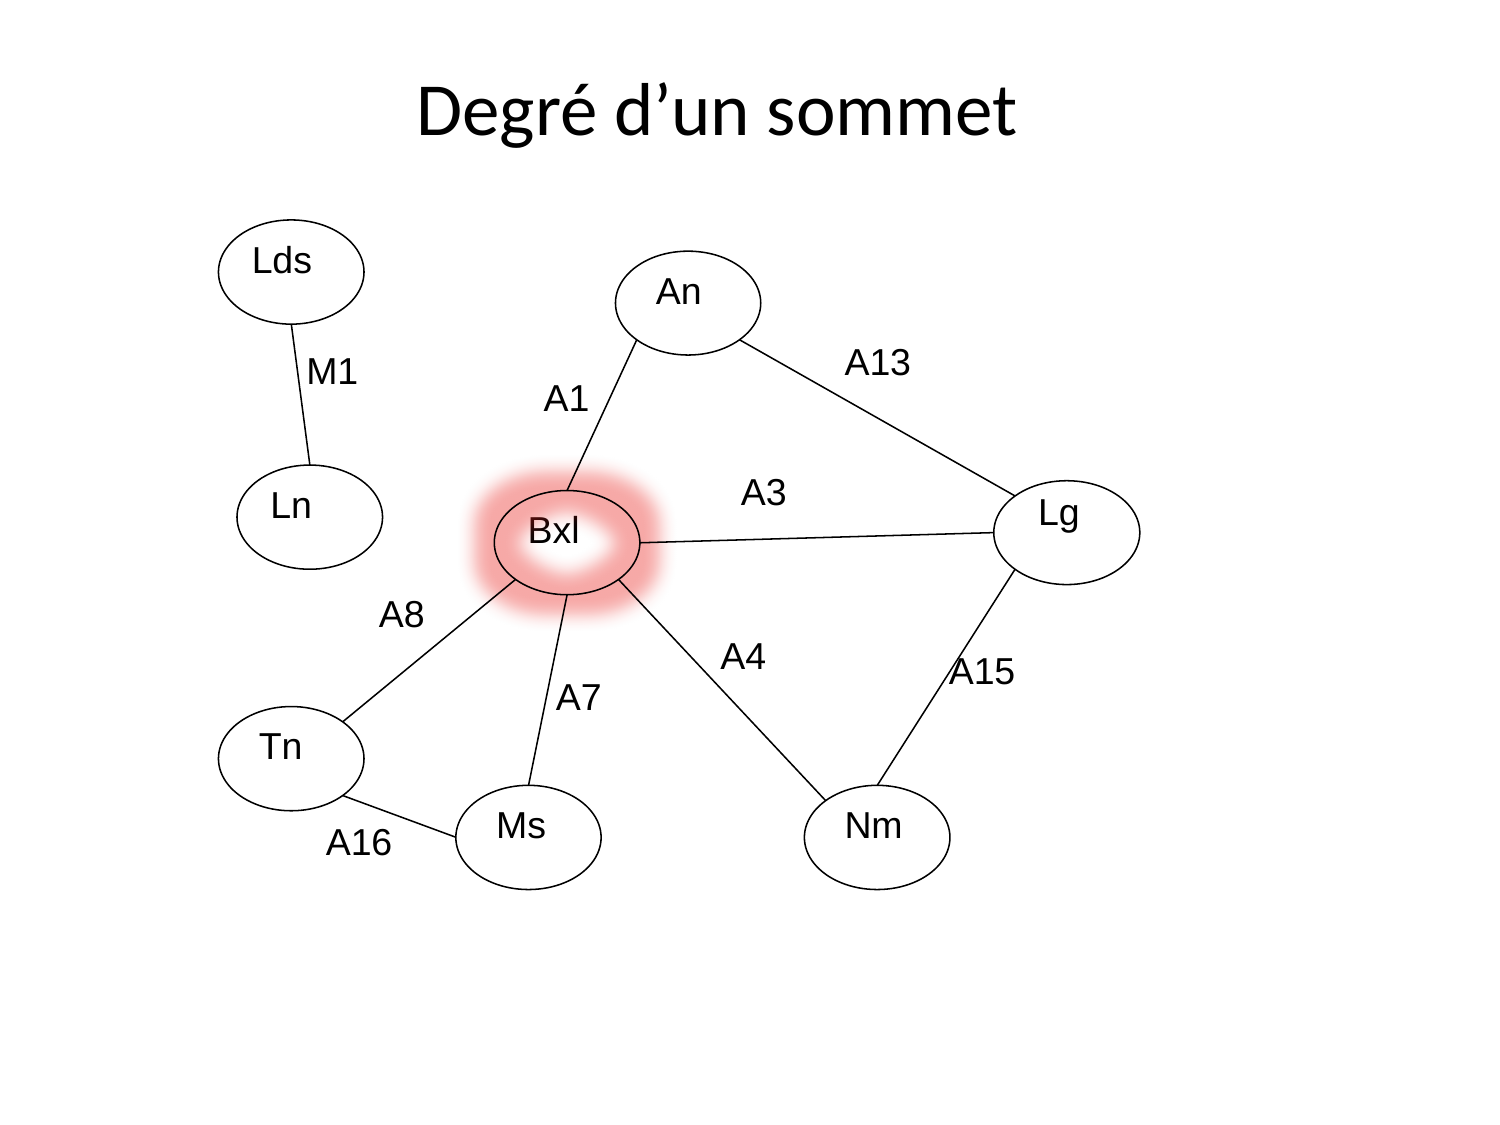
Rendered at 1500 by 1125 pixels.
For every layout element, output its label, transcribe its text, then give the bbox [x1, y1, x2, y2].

text_box Degré d’un sommet [401, 52, 1033, 158]
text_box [218, 219, 1144, 894]
